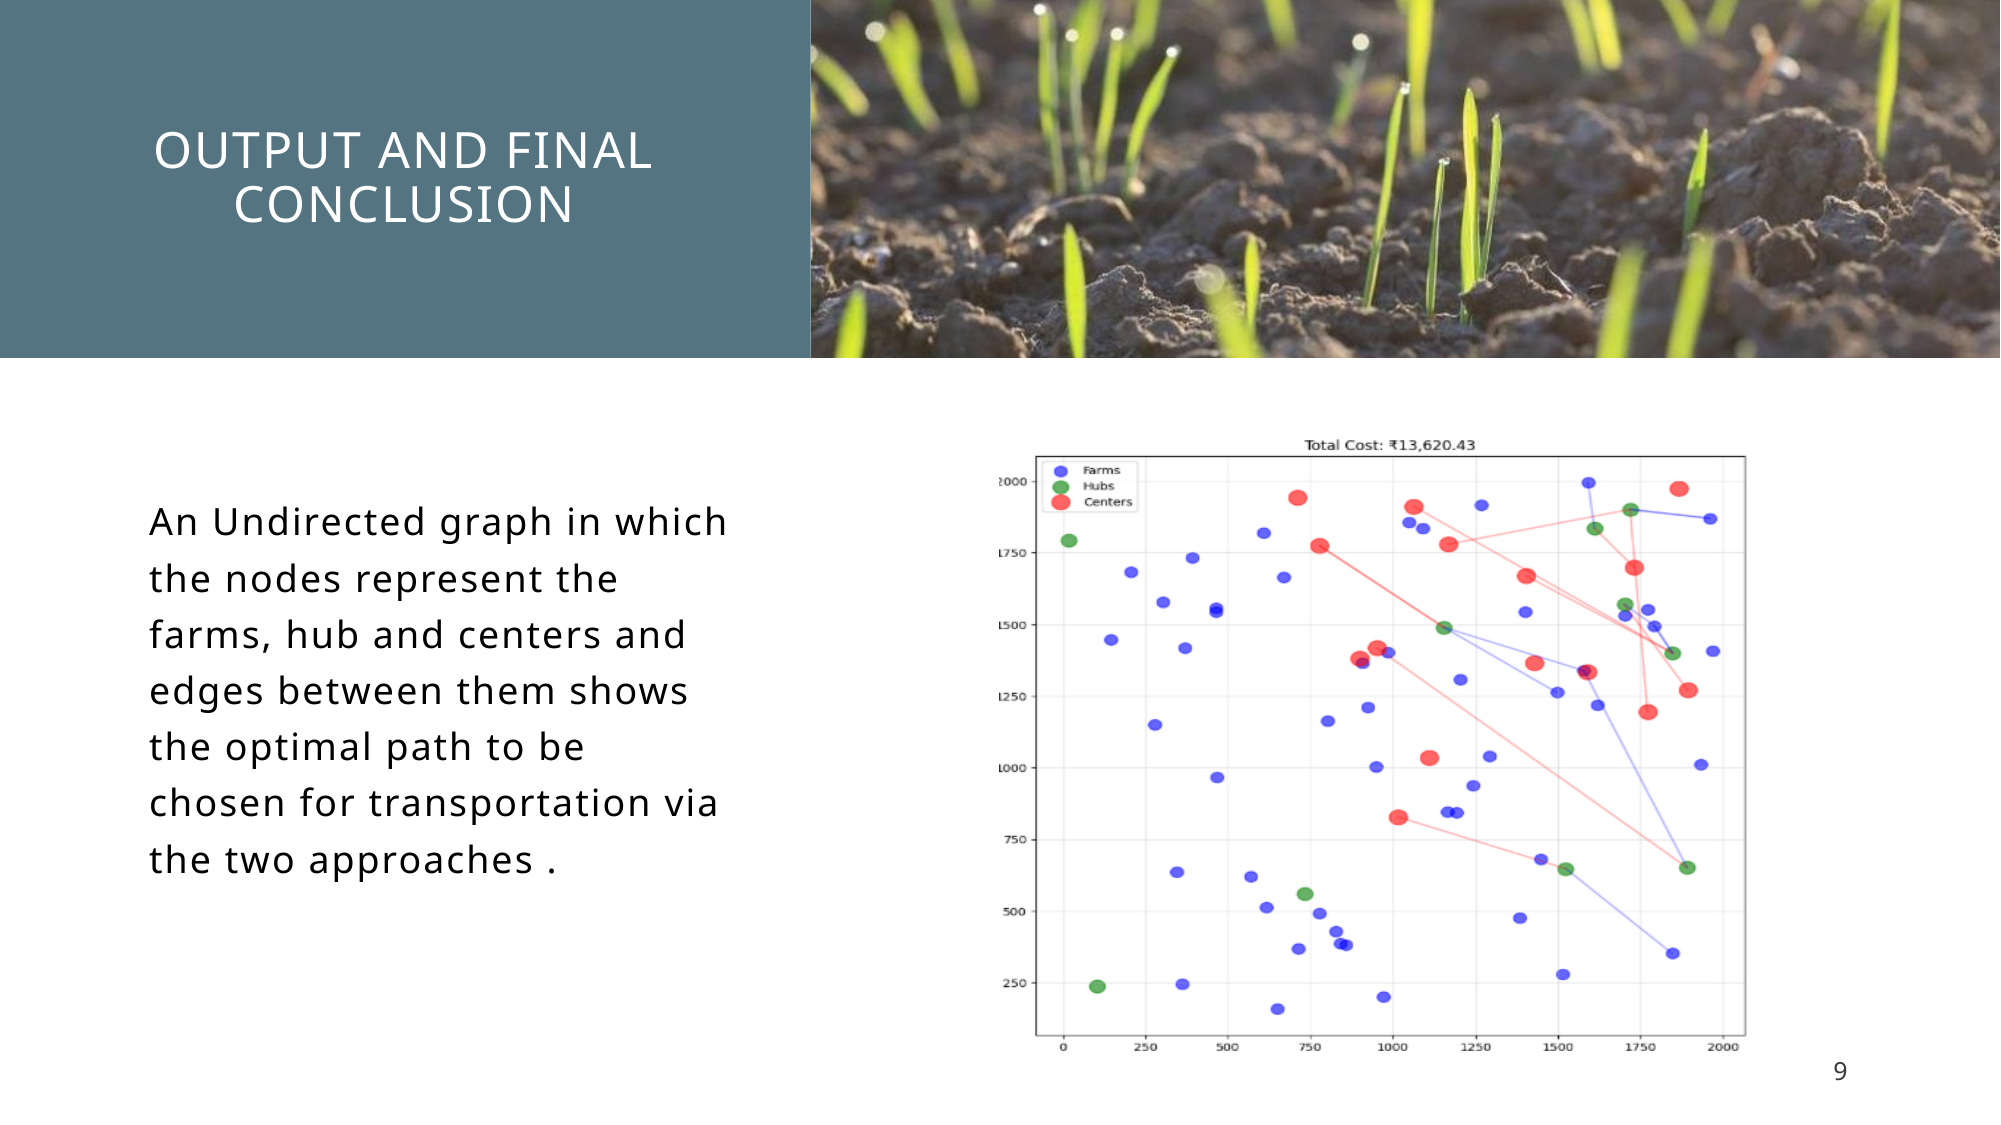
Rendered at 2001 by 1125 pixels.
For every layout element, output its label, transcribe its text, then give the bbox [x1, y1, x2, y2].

title Output and Final conclusion [0, 0, 810, 358]
list An Undirected graph in which the nodes represent the farms, hub and centers and edges between them shows the optimal path to be chosen for transportation via the two approaches . [134, 479, 753, 1022]
picture [810, 0, 2000, 358]
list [999, 438, 1754, 1057]
slide_number 9 [1412, 1042, 1863, 1103]
